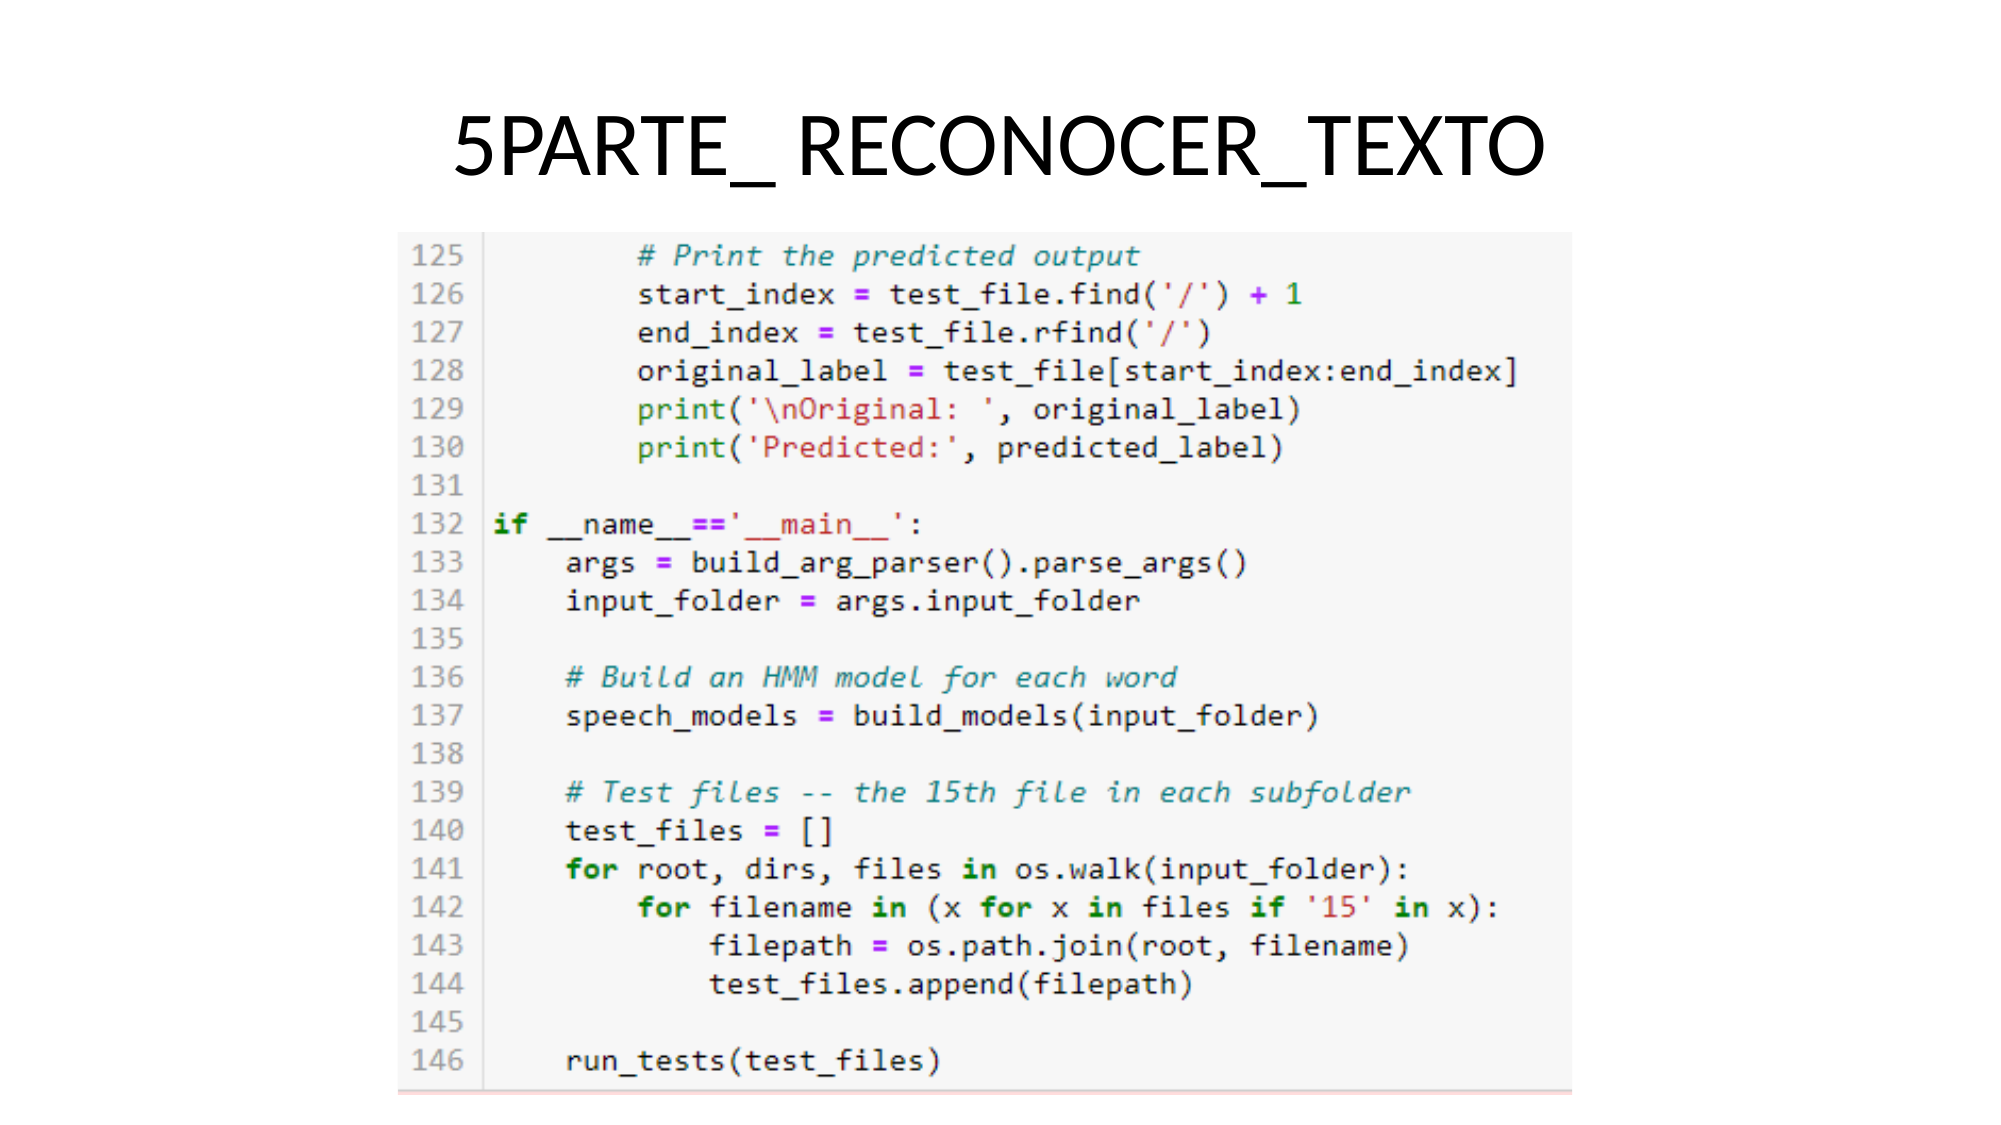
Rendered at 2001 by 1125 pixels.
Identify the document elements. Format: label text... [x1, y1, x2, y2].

title 5PARTE_ RECONOCER_TEXTO [99, 45, 1900, 233]
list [397, 232, 1573, 1095]
